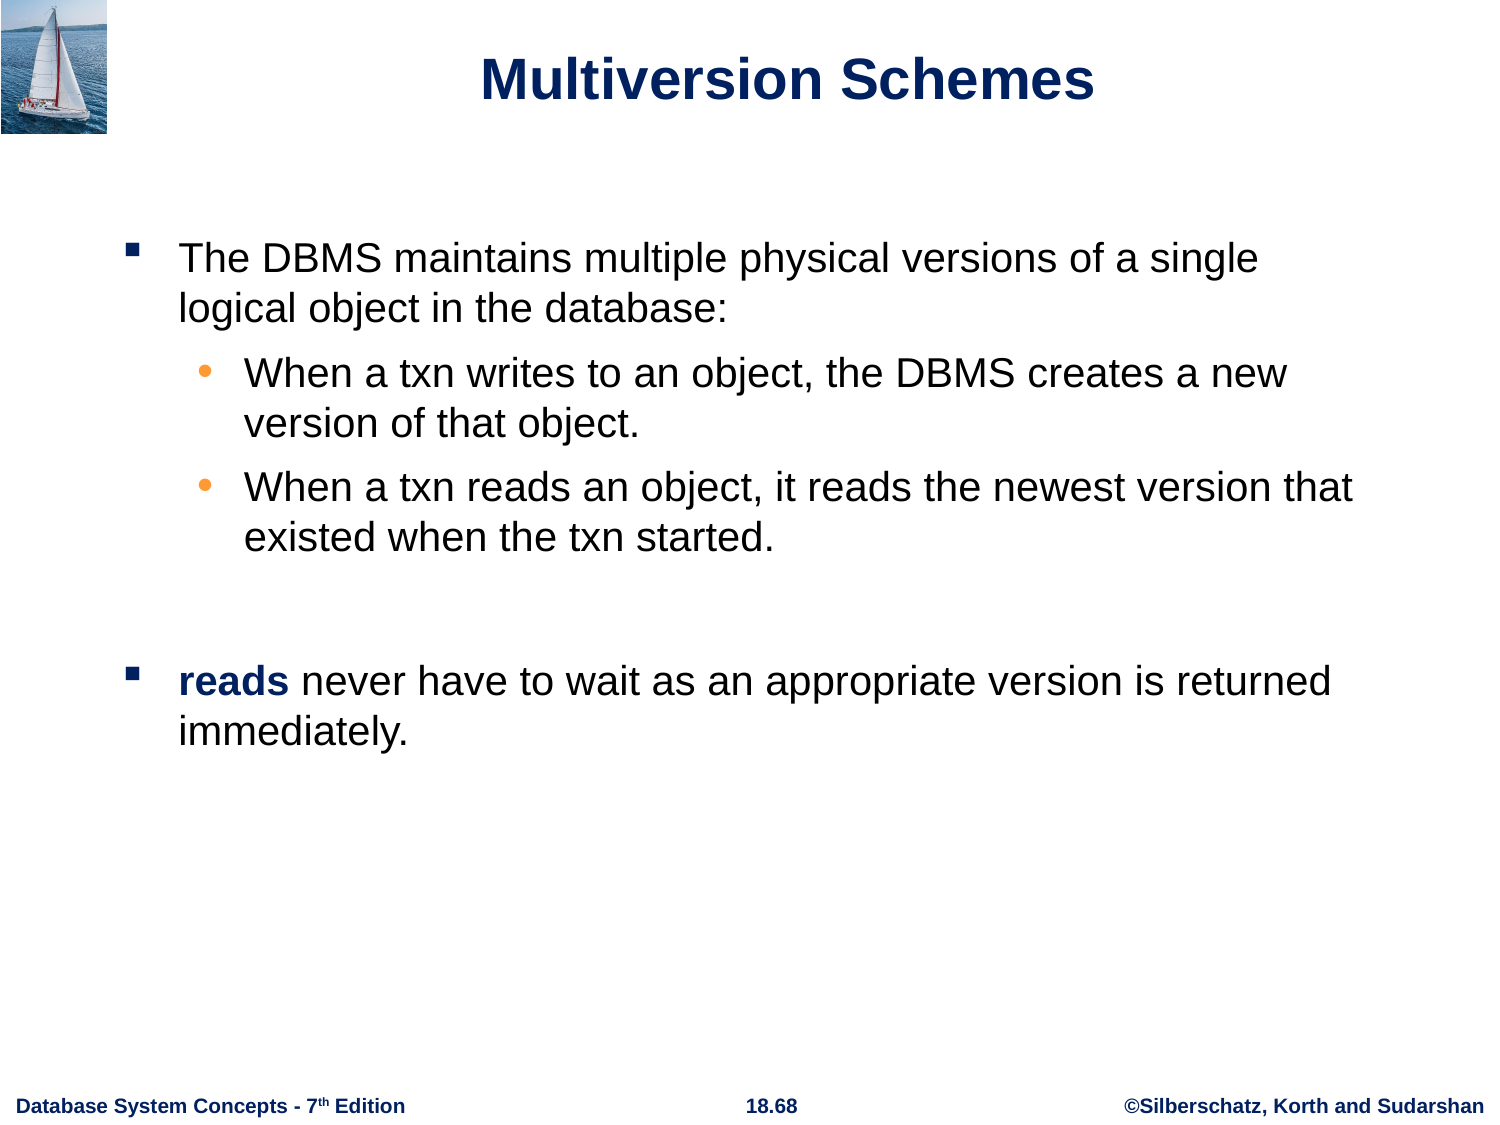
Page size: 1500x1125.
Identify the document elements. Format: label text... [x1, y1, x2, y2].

title Multiversion Schemes [125, 18, 1452, 120]
list The DBMS maintains multiple physical versions of a single logical object in the database: When a txn writes to an object, the DBMS creates a new version of that object. When a txn reads an object, it reads the newest version that existed when the txn started. reads never have to wait as an appropriate version is returned immediately. [107, 166, 1376, 1047]
picture [1, 0, 107, 134]
